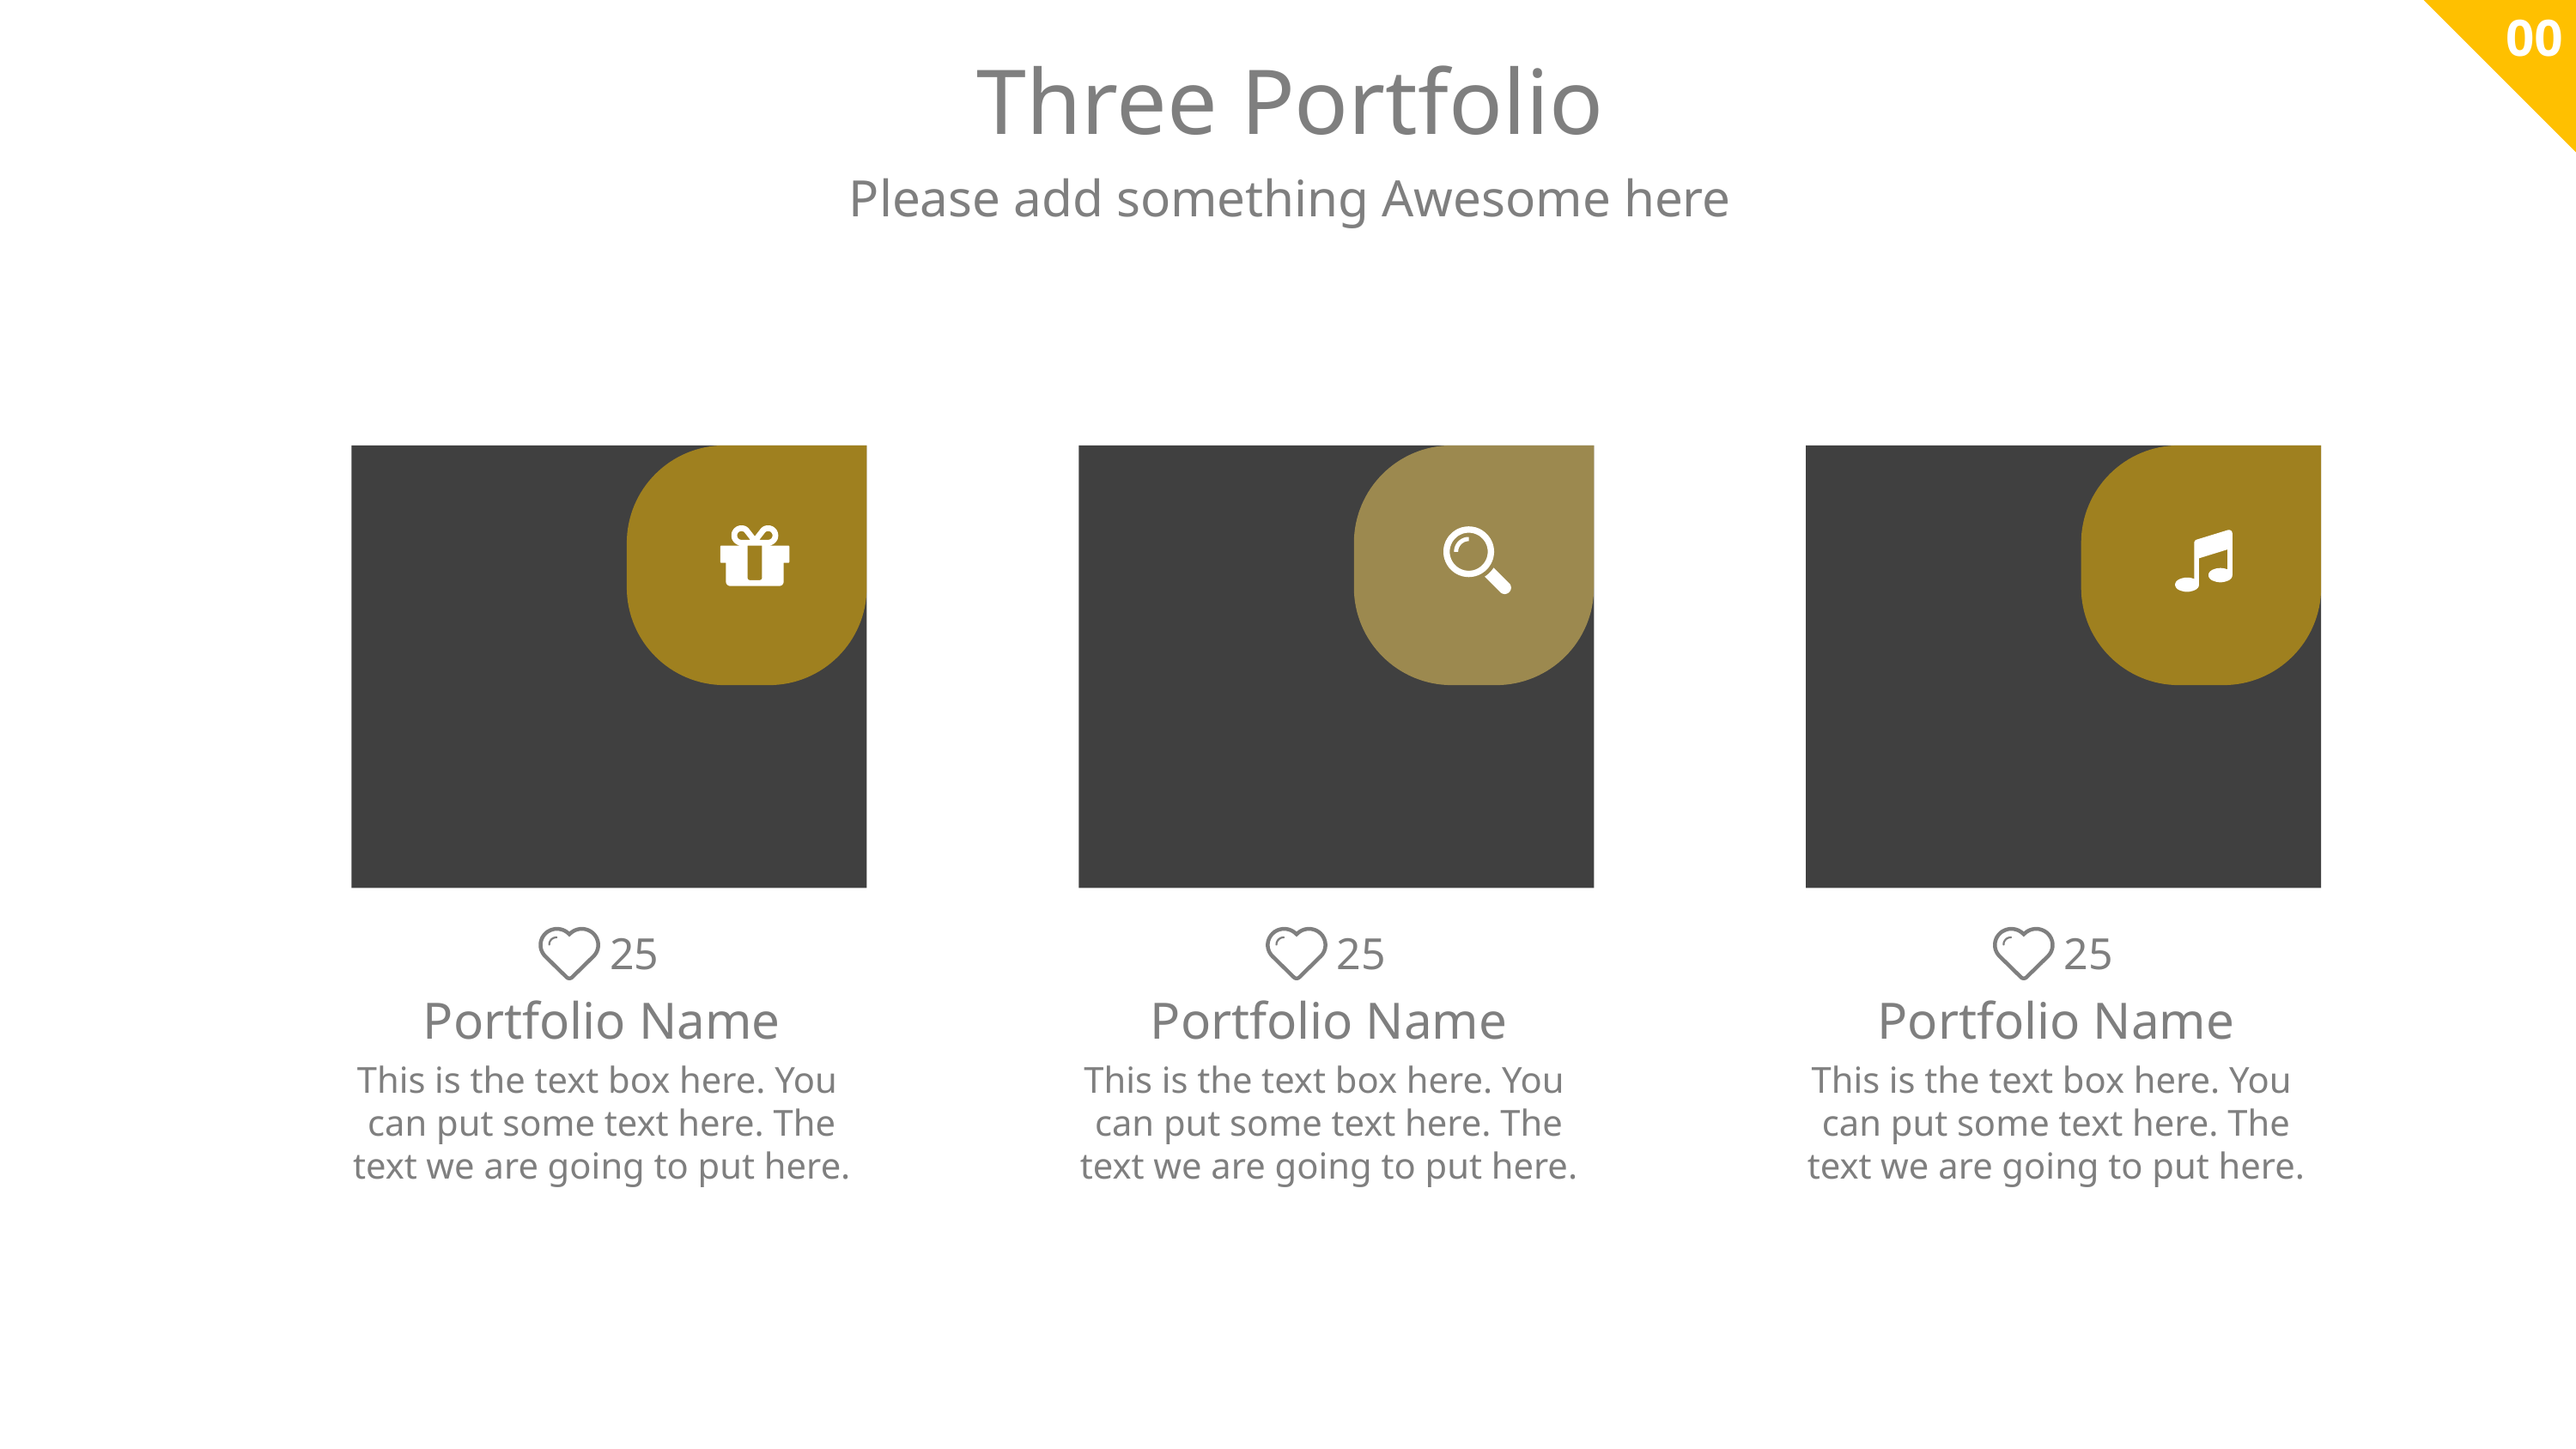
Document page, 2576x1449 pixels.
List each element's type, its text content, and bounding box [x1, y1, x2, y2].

text_box [720, 525, 790, 586]
text_box [1078, 445, 1595, 888]
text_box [1443, 526, 1511, 594]
text_box [2080, 444, 2323, 687]
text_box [2423, 0, 2576, 153]
text_box [625, 444, 868, 687]
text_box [1793, 920, 2319, 1195]
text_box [339, 920, 865, 1195]
text_box [350, 445, 867, 888]
text_box Three Portfolio [963, 39, 1617, 160]
text_box [1805, 445, 2322, 888]
text_box [1352, 444, 1595, 687]
text_box Please add something Awesome here [835, 160, 1744, 233]
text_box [1066, 920, 1592, 1195]
text_box [2175, 530, 2233, 592]
